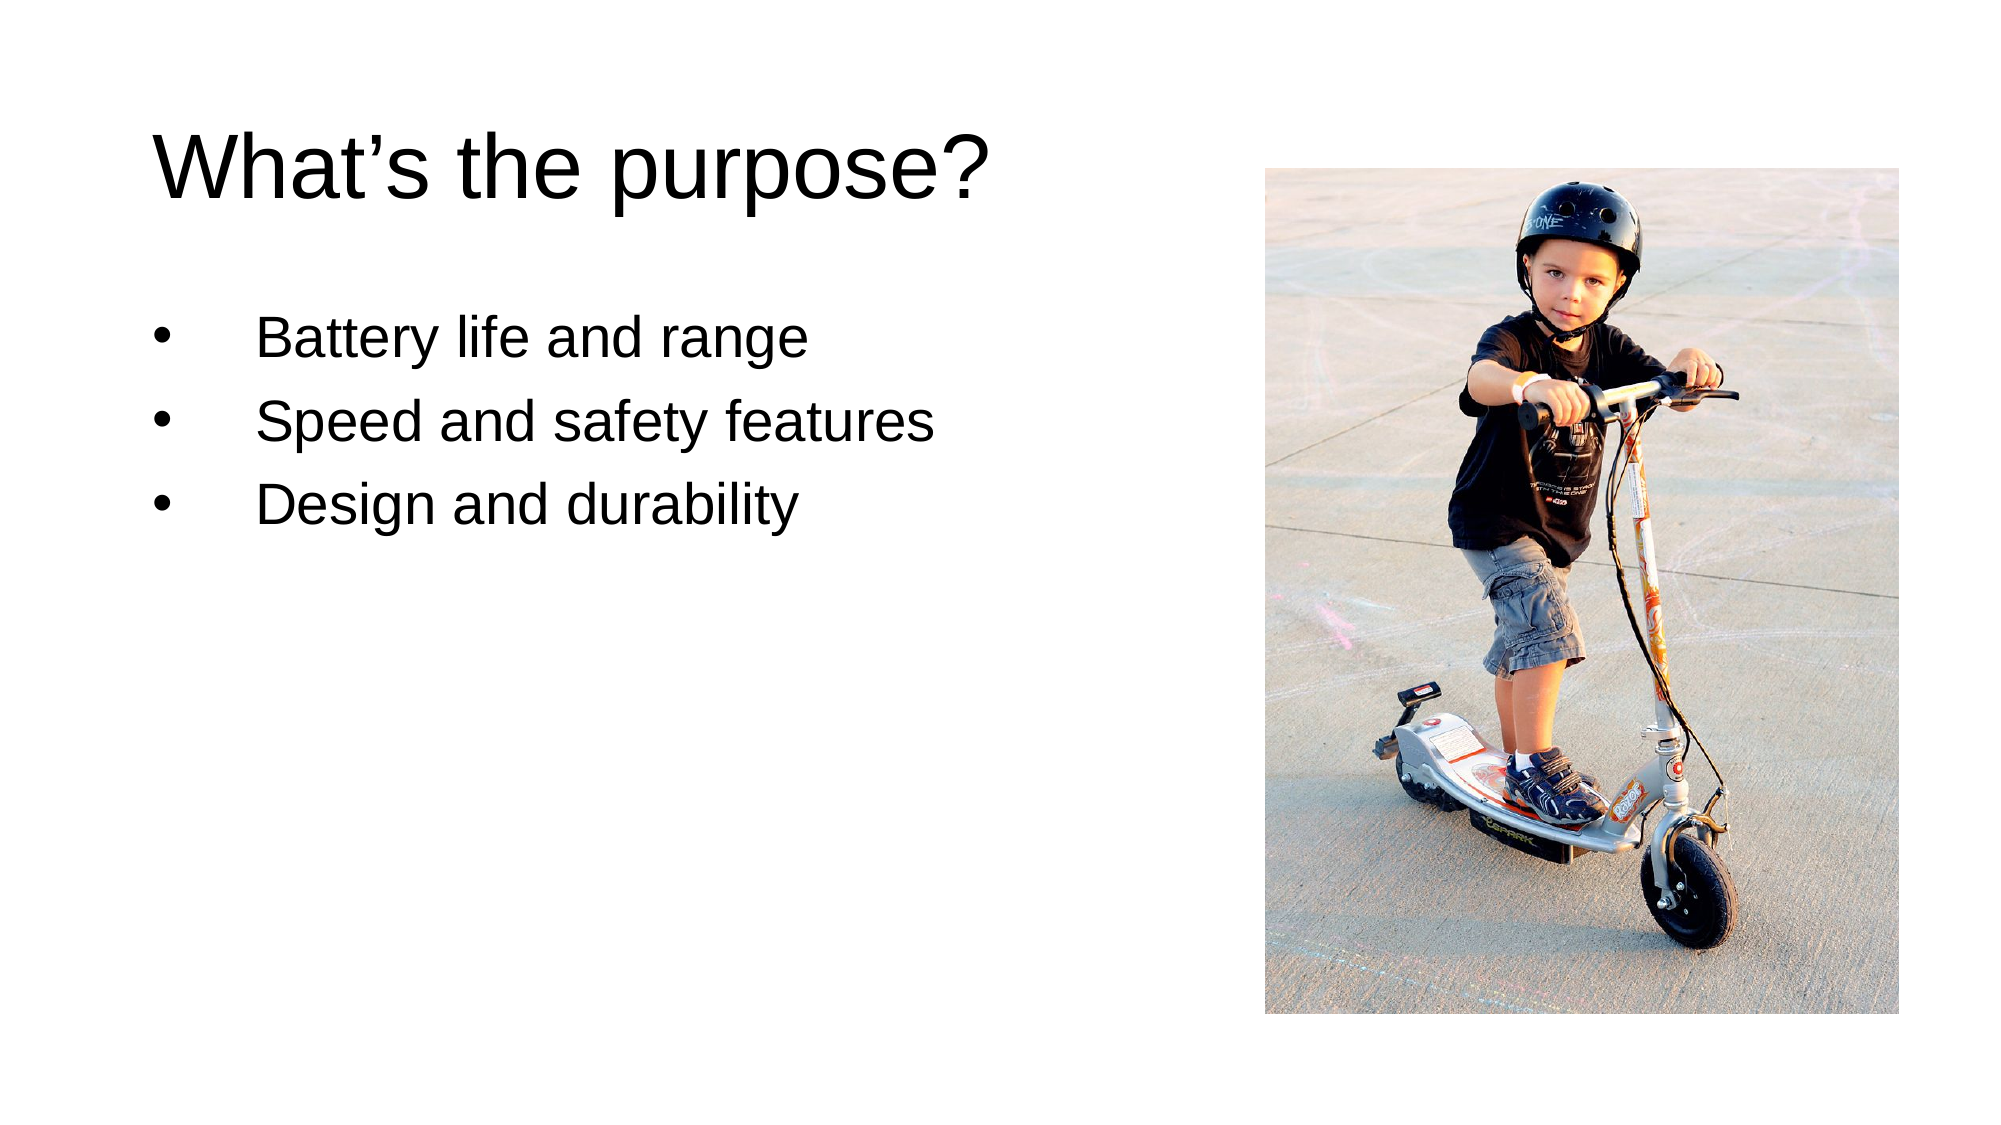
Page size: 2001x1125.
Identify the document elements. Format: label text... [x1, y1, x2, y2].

picture [1265, 168, 1899, 1014]
title What’s the purpose? [137, 59, 1863, 278]
list Battery life and range Speed and safety features Design and durability [137, 299, 1175, 1014]
